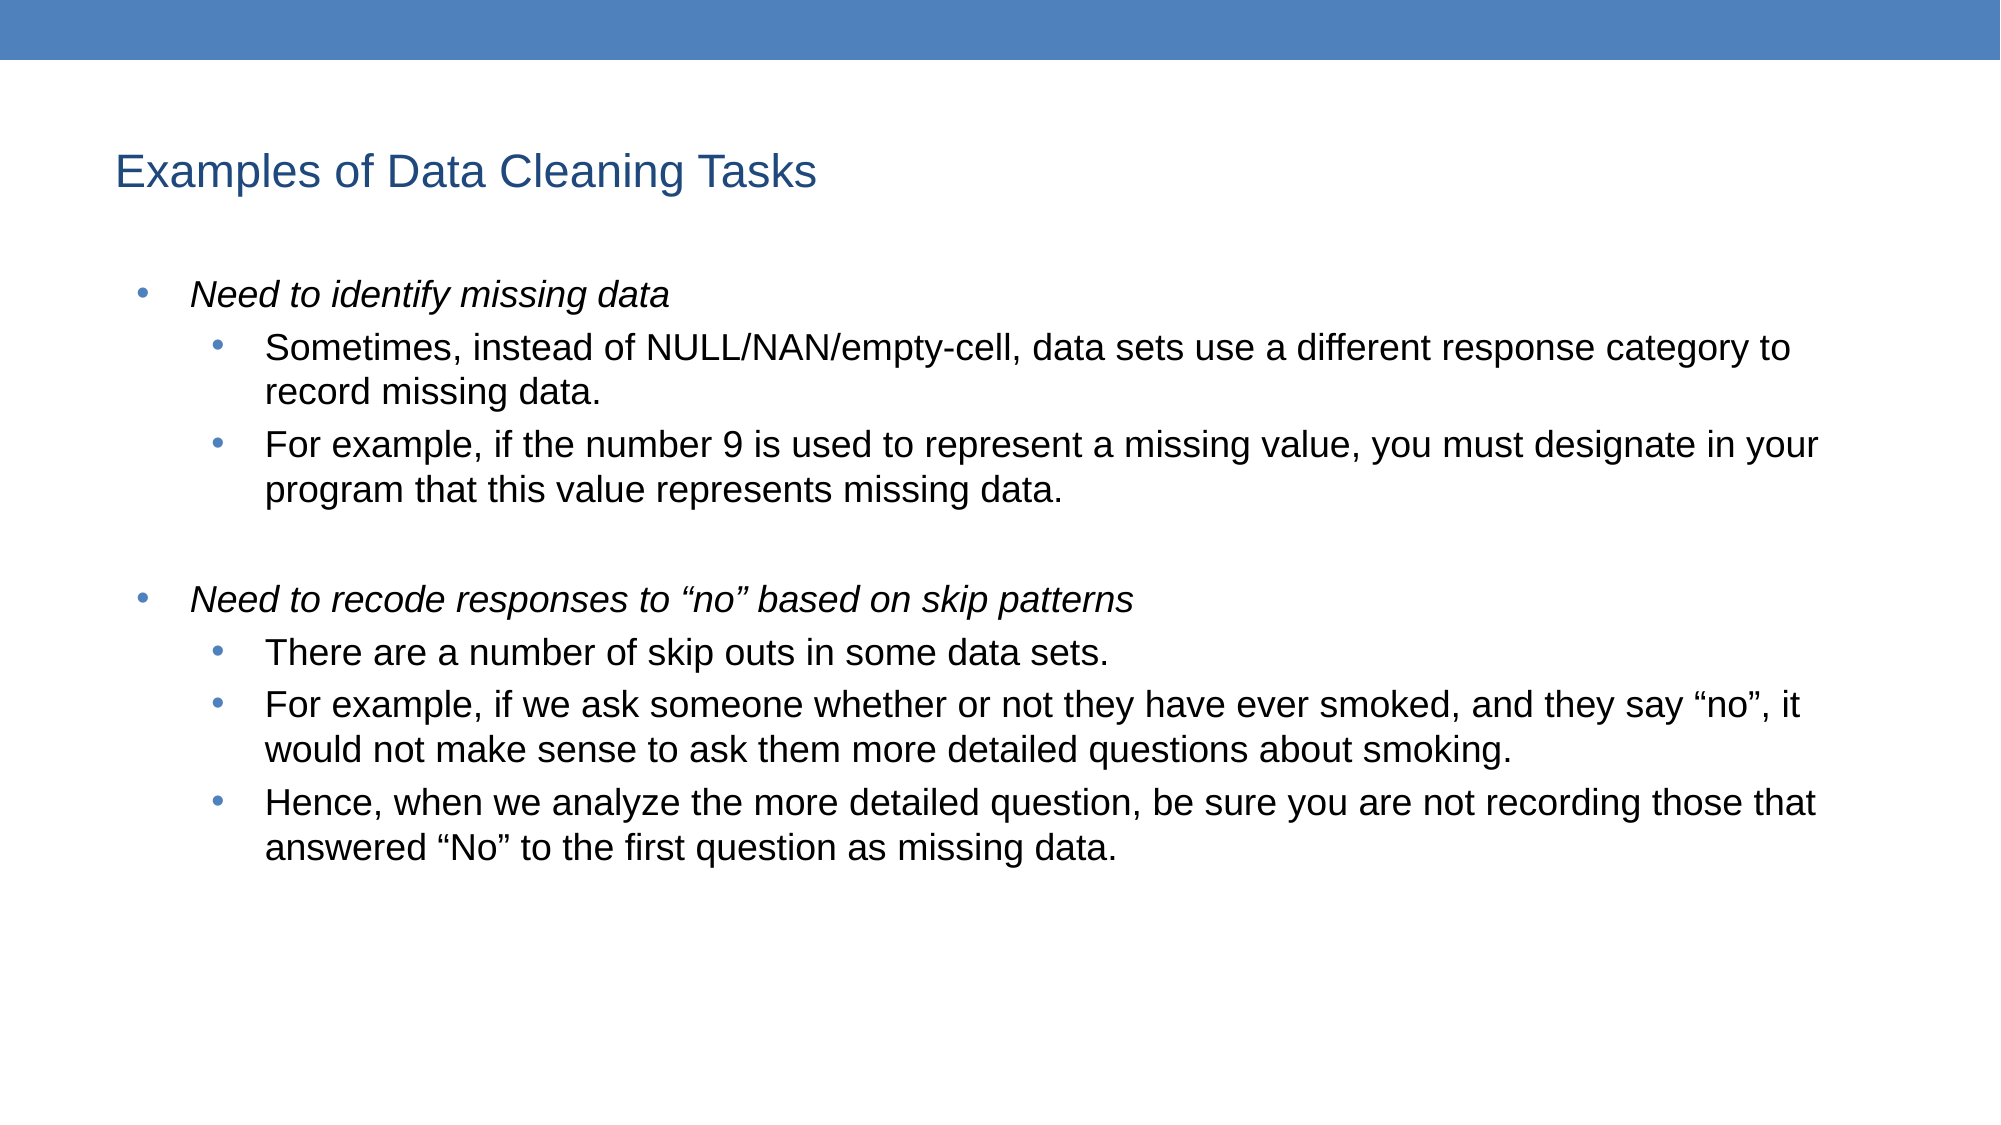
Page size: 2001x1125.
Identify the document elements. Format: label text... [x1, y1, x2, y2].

list Need to identify missing data Sometimes, instead of NULL/NAN/empty-cell, data sets use a different response category to record missing data. For example, if the number 9 is used to represent a missing value, you must designate in your program that this value represents missing data. Need to recode responses to “no” based on skip patterns There are a number of skip outs in some data sets. For example, if we ask someone whether or not they have ever smoked, and they say “no”, it would not make sense to ask them more detailed questions about smoking. Hence, when we analyze the more detailed question, be sure you are not recording those that answered “No” to the first question as missing data. [99, 262, 1900, 1063]
title Examples of Data Cleaning Tasks [99, 87, 1900, 250]
